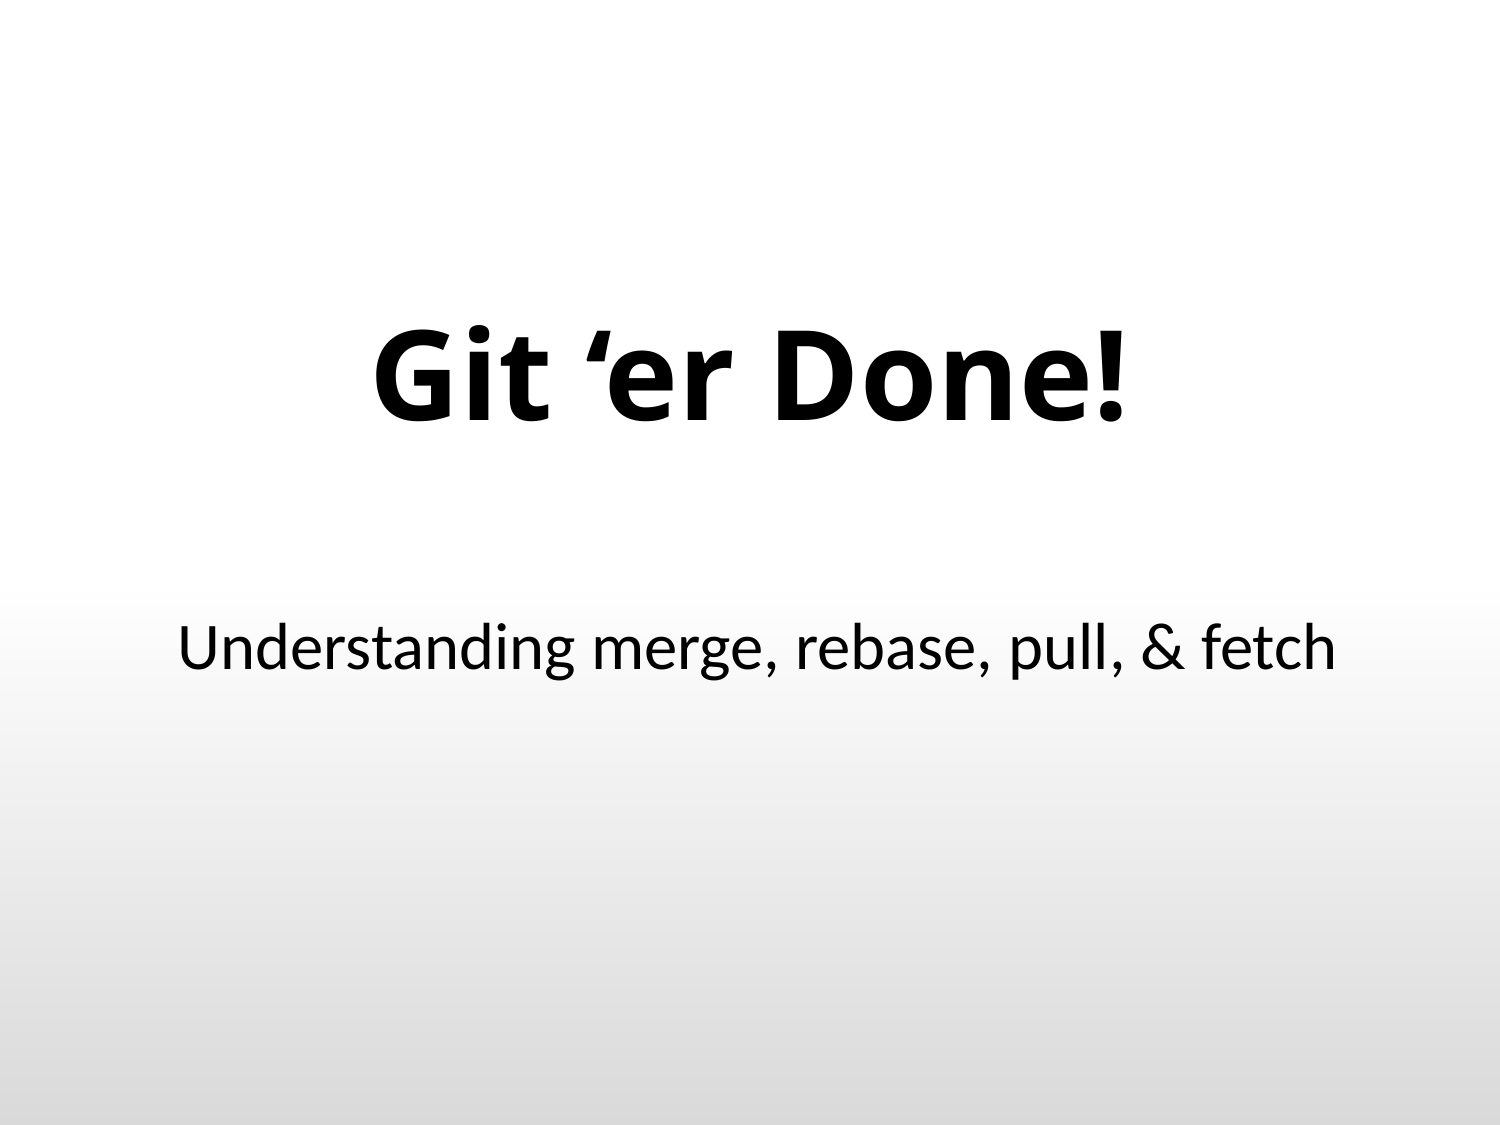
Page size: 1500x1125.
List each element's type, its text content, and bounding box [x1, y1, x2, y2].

title Git ‘er Done! [112, 184, 1388, 576]
subtitle Understanding merge, rebase, pull, & fetch [142, 604, 1374, 925]
